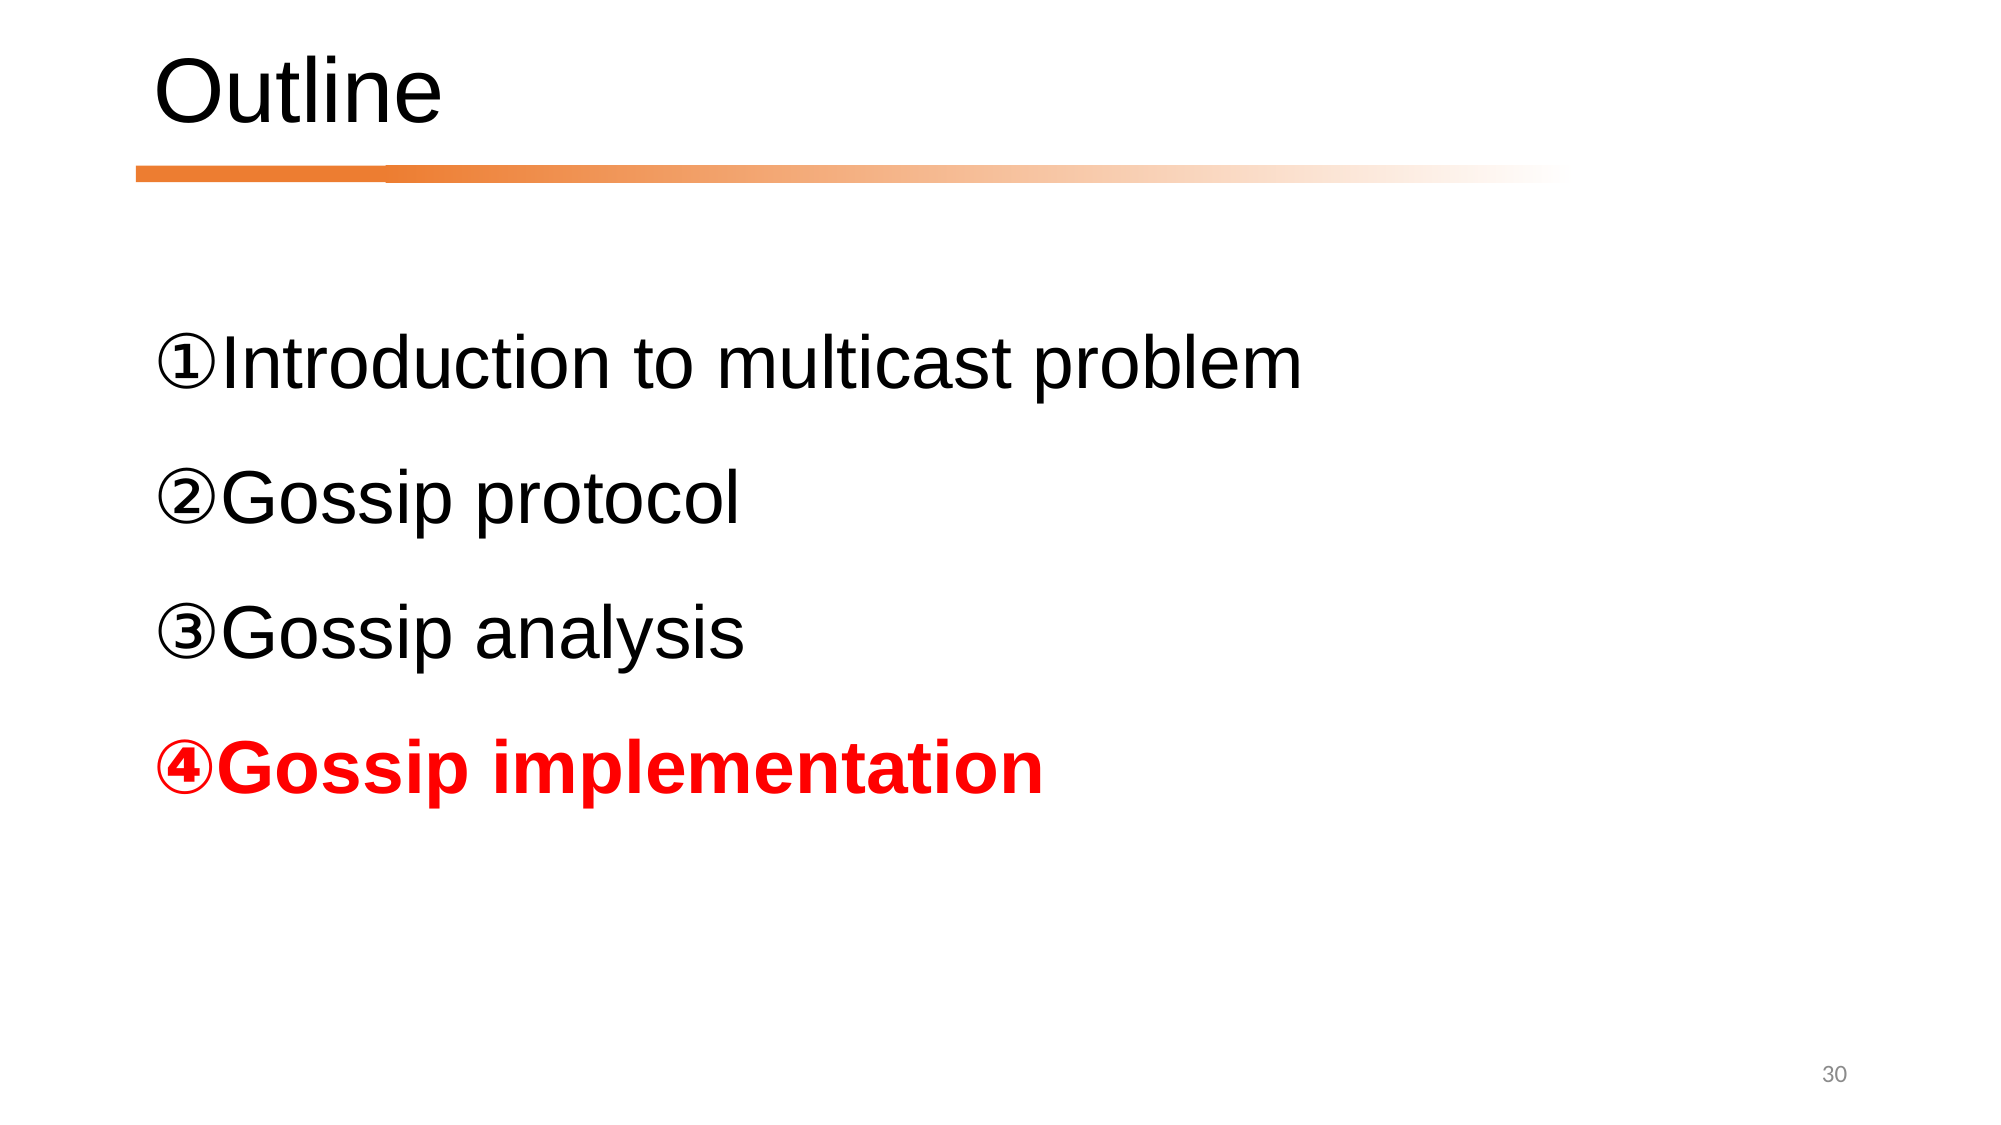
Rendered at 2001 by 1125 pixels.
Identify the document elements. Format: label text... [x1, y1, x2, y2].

text_box Introduction to multicast problem Gossip protocol Gossip analysis Gossip implementation [138, 261, 1594, 951]
slide_number 30 [1412, 1042, 1863, 1103]
title Outline [138, 25, 1810, 160]
